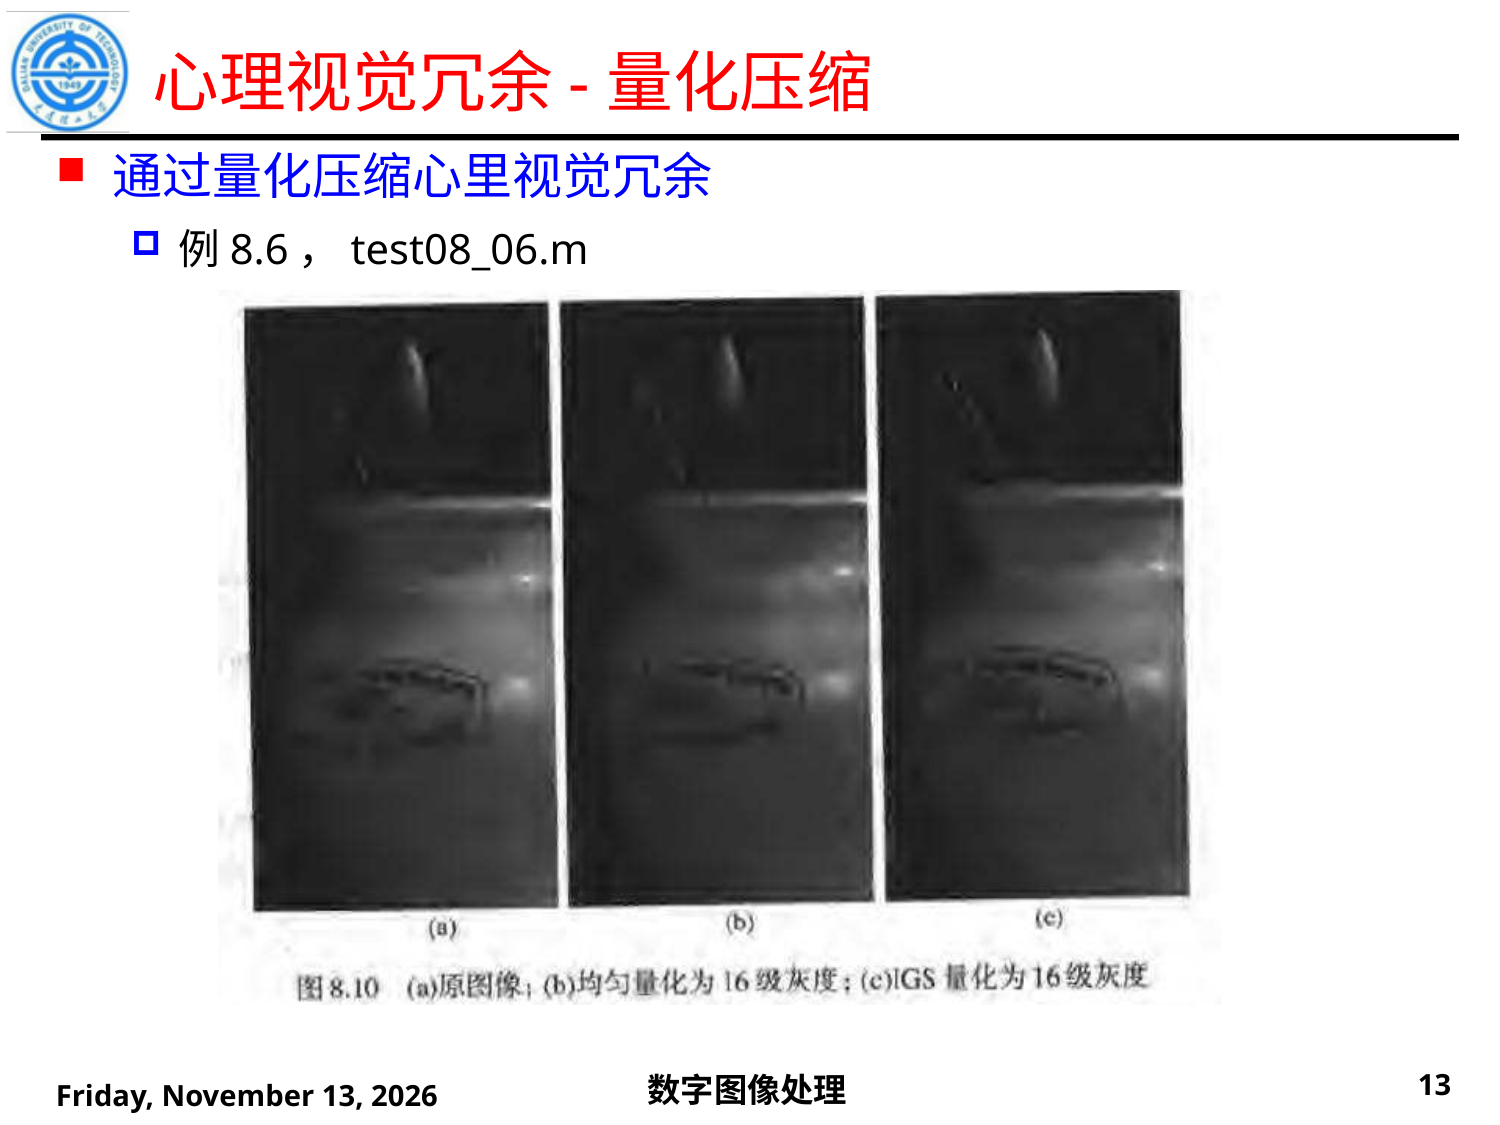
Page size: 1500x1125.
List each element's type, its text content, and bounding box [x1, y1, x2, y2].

title 心理视觉冗余-量化压缩 [137, 43, 1457, 128]
list 通过量化压缩心里视觉冗余 例8.6，test08_06.m [40, 136, 1424, 1012]
picture [6, 10, 130, 136]
picture [218, 290, 1221, 1006]
